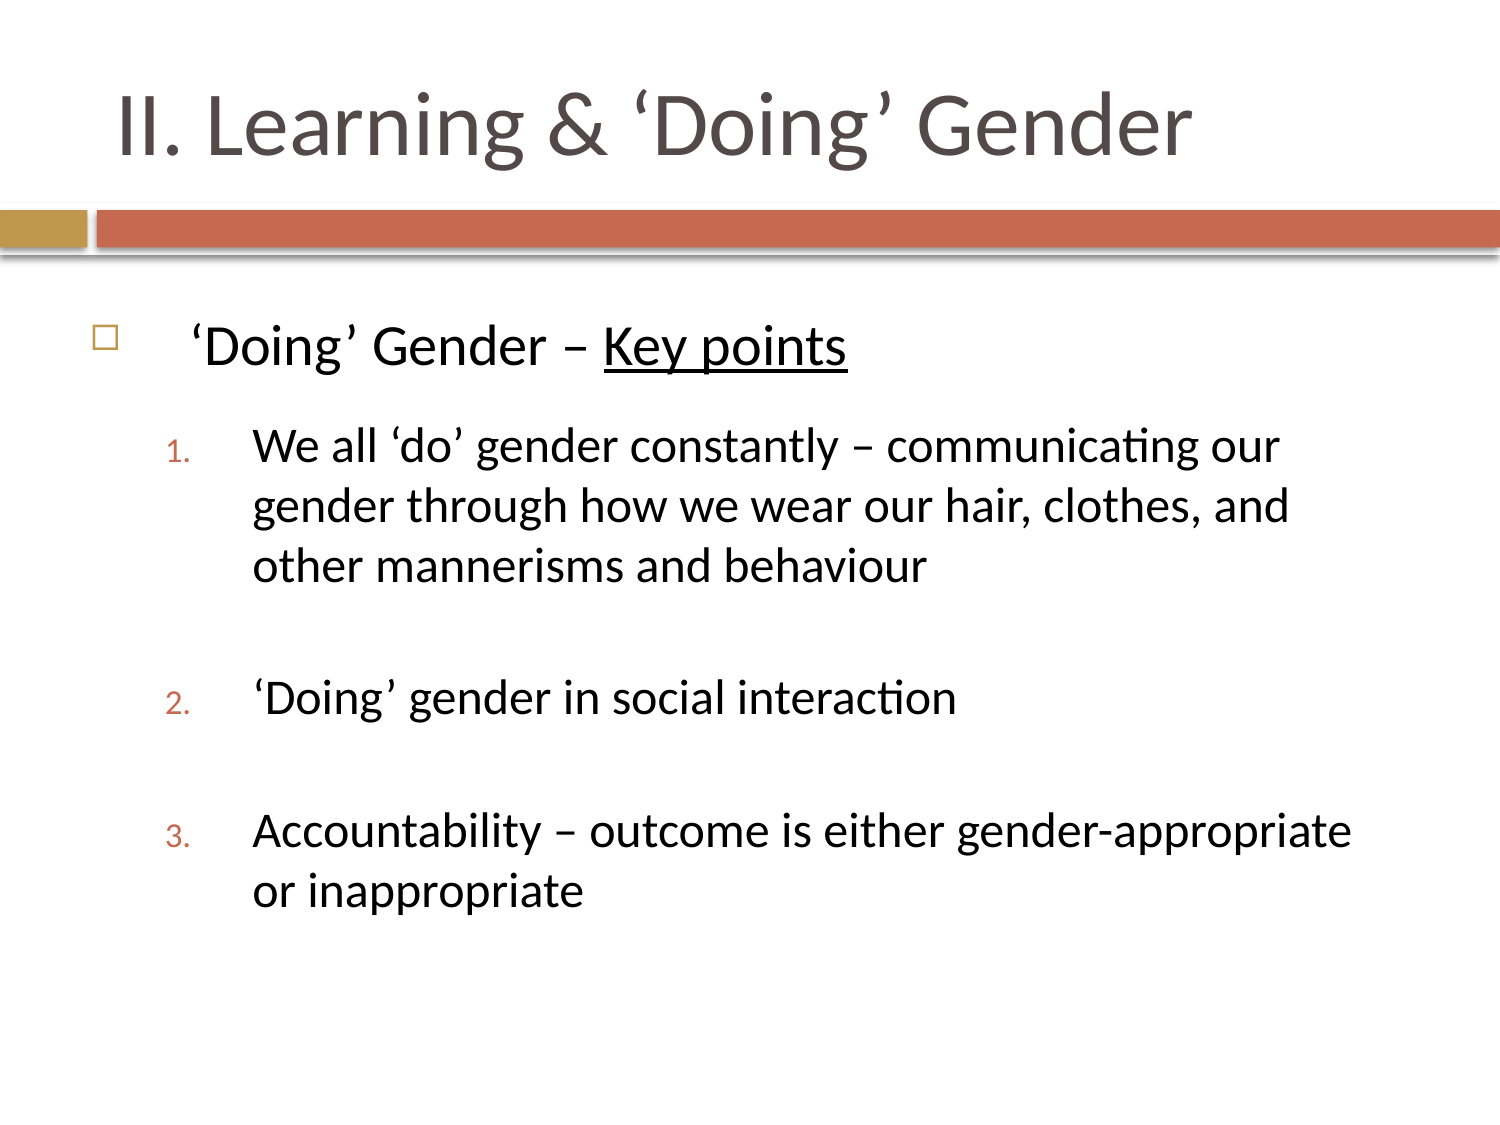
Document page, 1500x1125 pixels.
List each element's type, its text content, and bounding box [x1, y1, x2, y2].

list ‘Doing’ Gender – Key points We all ‘do’ gender constantly – communicating our gender through how we wear our hair, clothes, and other mannerisms and behaviour ‘Doing’ gender in social interaction Accountability – outcome is either gender-appropriate or inappropriate [75, 299, 1400, 1125]
title II. Learning & ‘Doing’ Gender [100, 37, 1438, 200]
